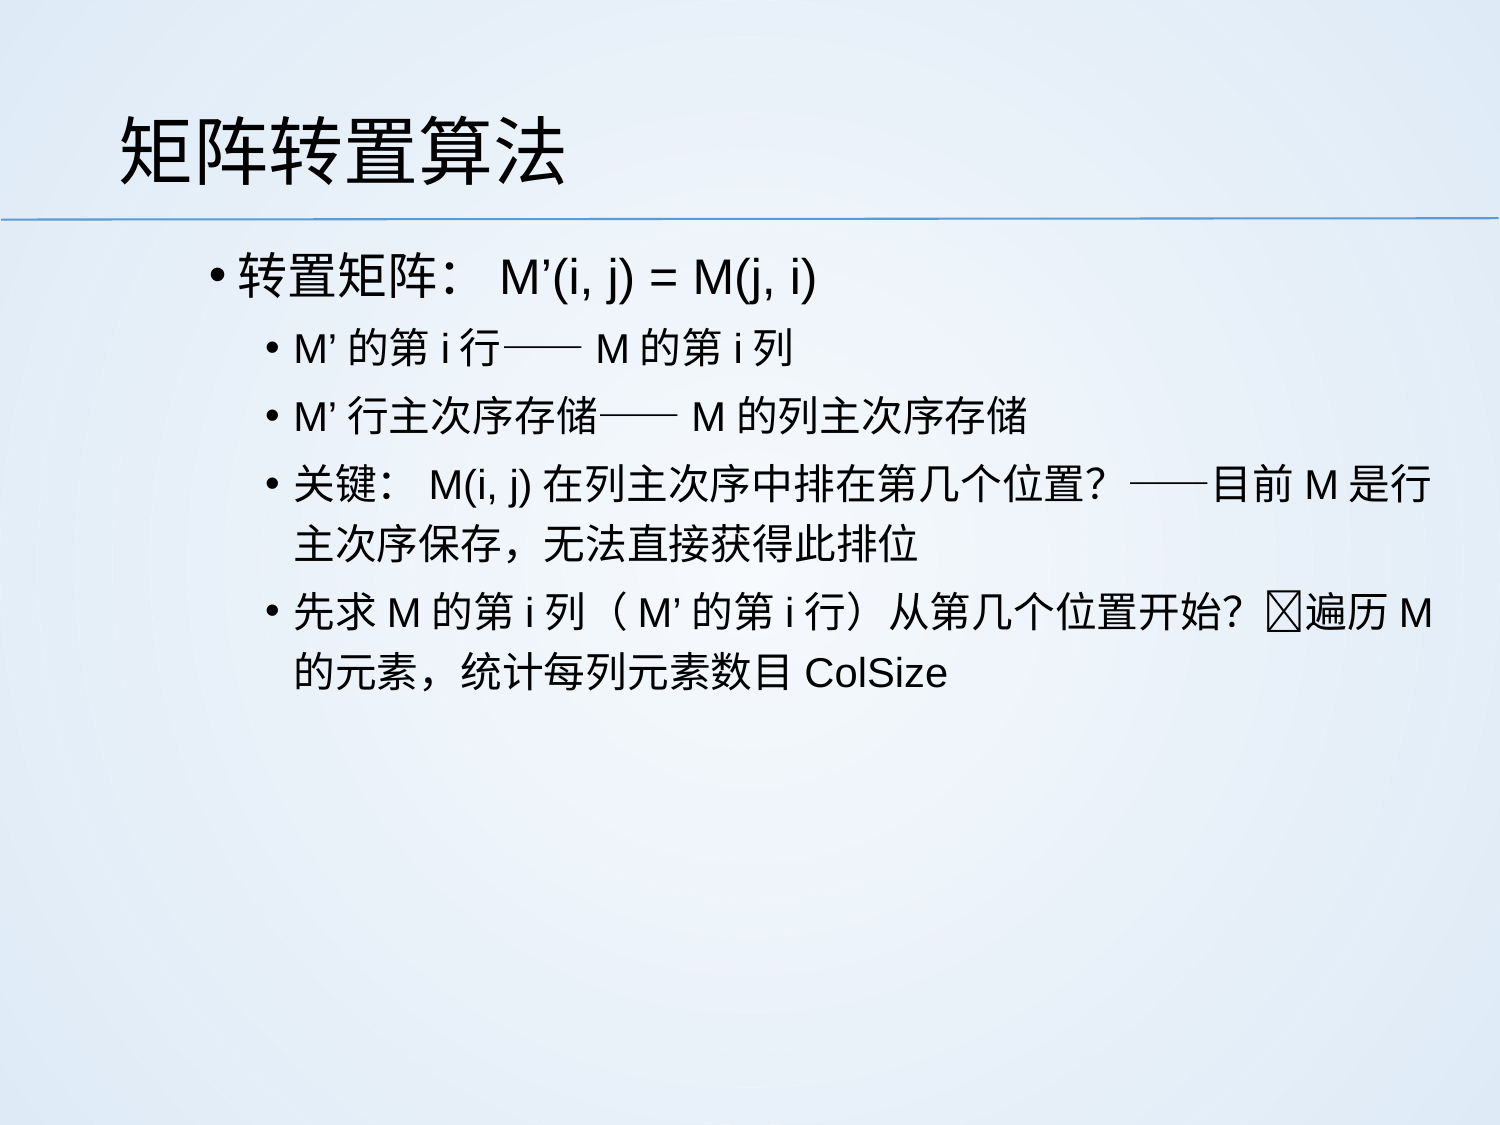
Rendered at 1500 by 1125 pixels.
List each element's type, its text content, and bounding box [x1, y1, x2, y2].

list 转置矩阵：M’(i, j) = M(j, i) M’的第i行——M的第i列 M’行主次序存储——M的列主次序存储 关键：M(i, j)在列主次序中排在第几个位置？——目前M是行主次序保存，无法直接获得此排位 先求M的第i列（M’的第i行）从第几个位置开始？遍历M的元素，统计每列元素数目ColSize [193, 224, 1469, 1025]
title 矩阵转置算法 [103, 59, 1397, 223]
